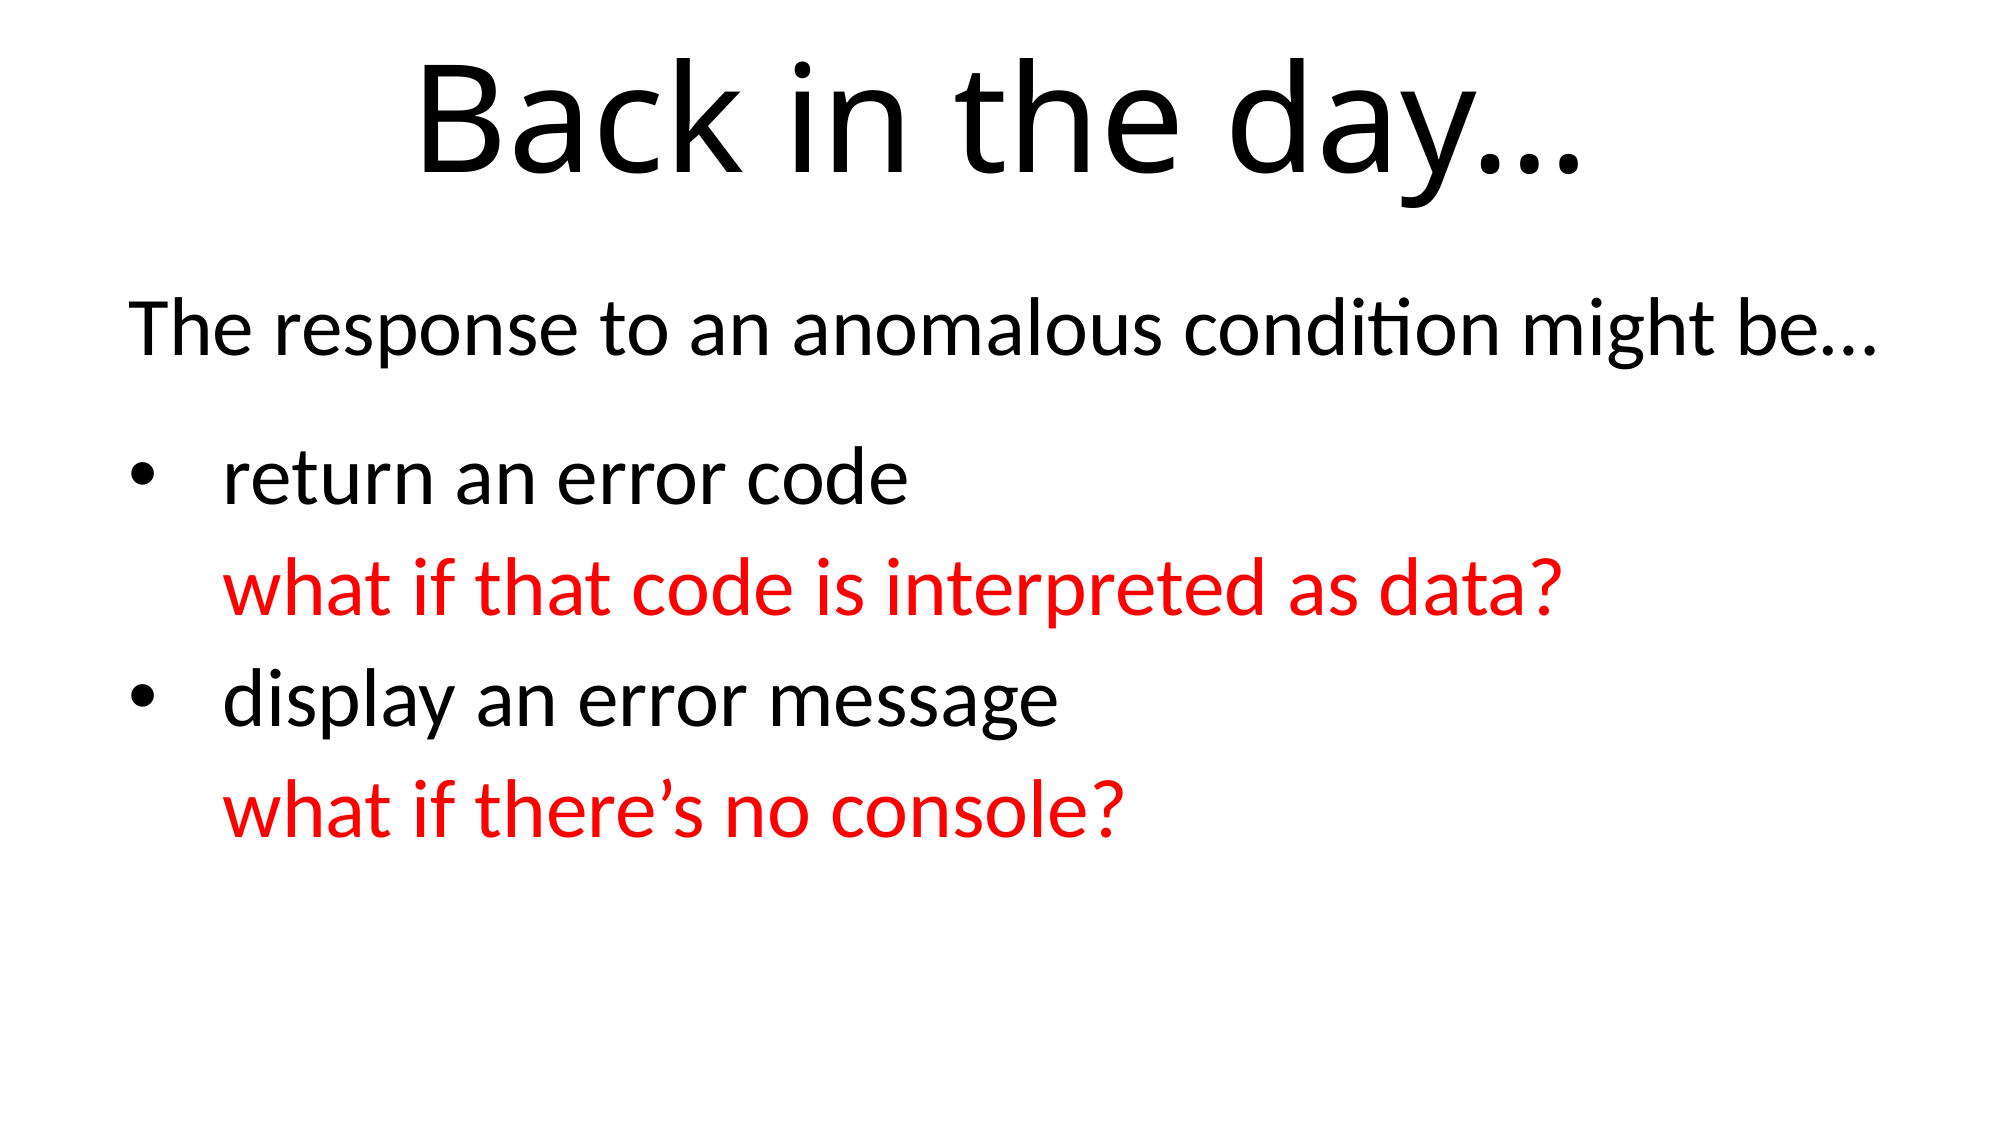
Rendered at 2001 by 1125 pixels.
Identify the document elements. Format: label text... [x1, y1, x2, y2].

title Back in the day… [47, 35, 1954, 213]
subtitle The response to an anomalous condition might be… return an error code what if that code is interpreted as data? display an error message what if there’s no console? [113, 276, 1910, 1082]
